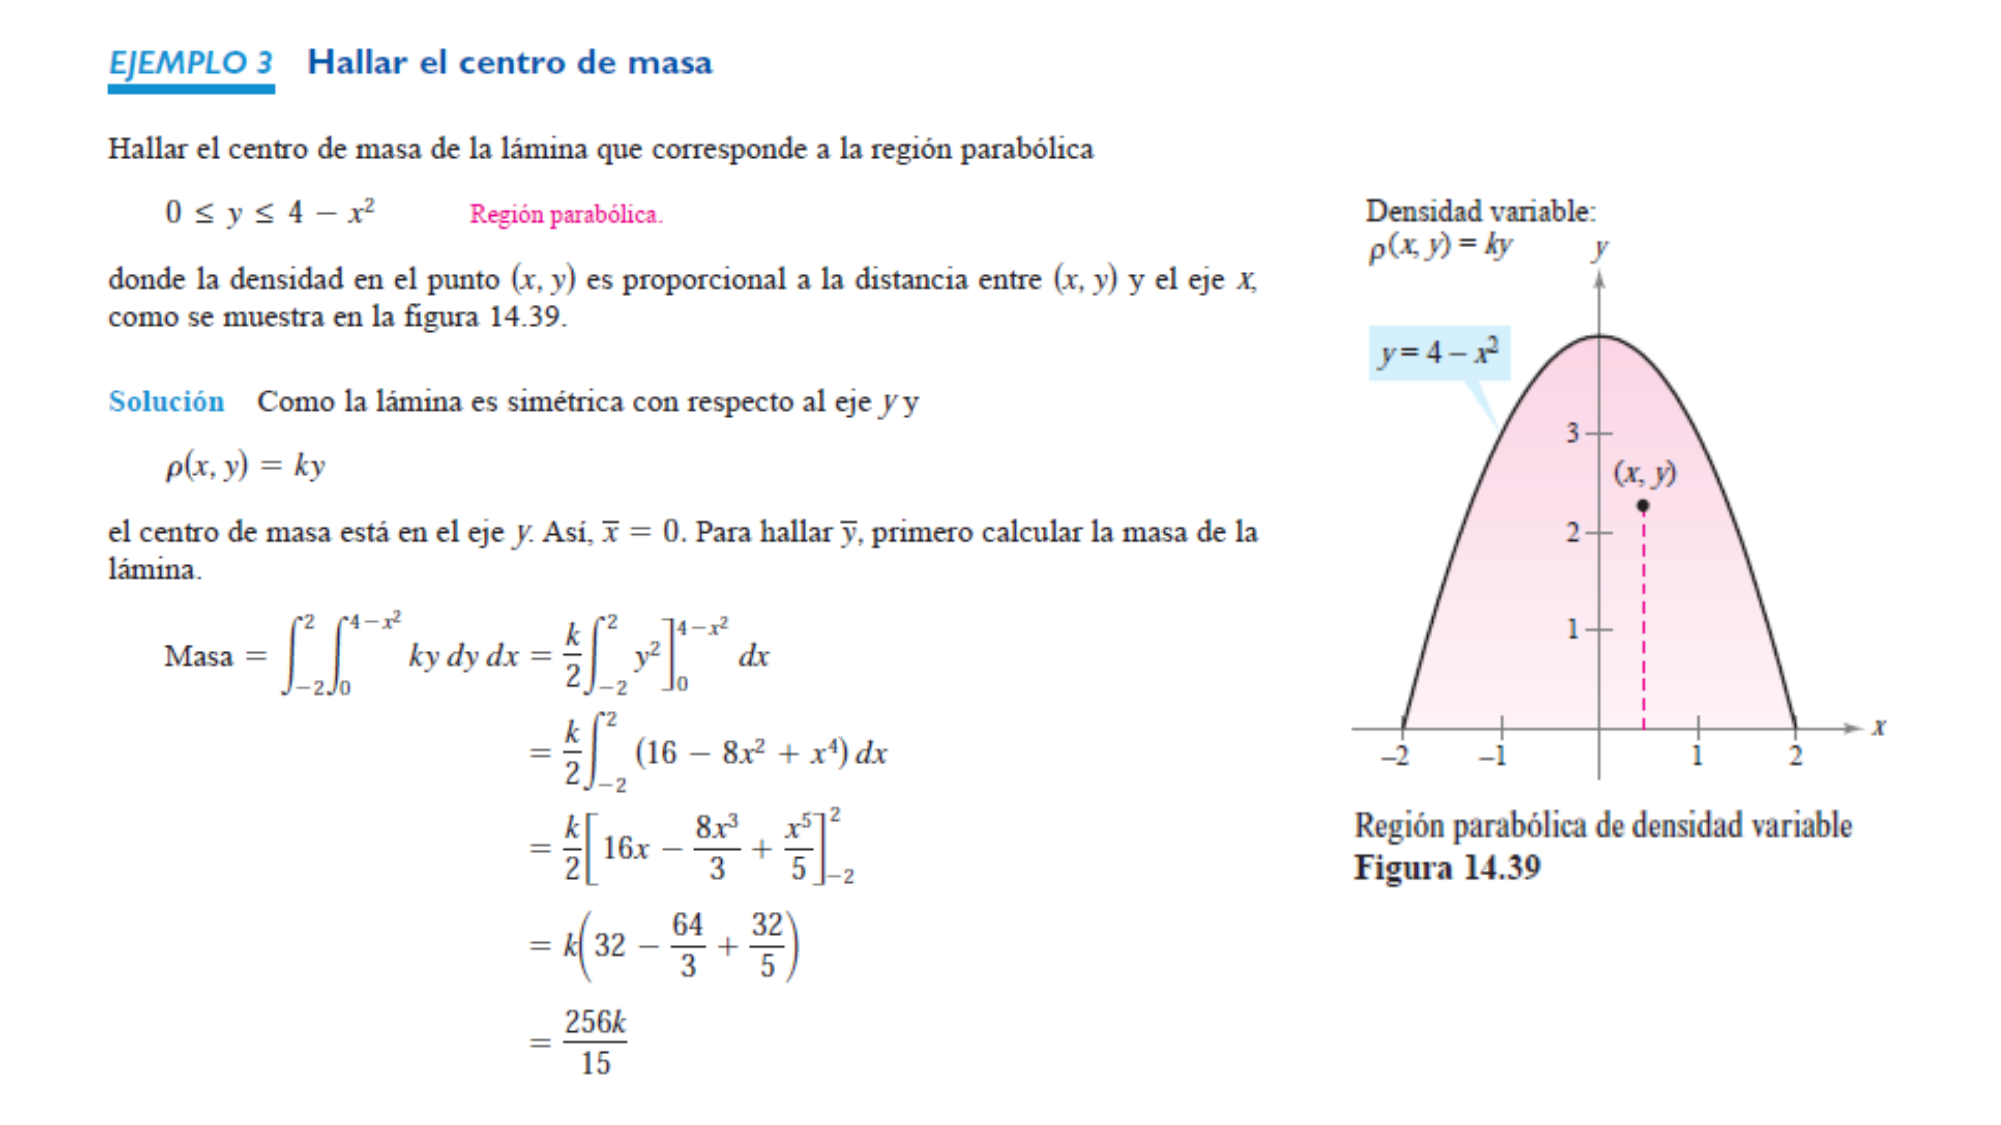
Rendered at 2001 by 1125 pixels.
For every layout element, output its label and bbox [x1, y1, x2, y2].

picture [102, 41, 1282, 1085]
picture [1340, 175, 1892, 895]
